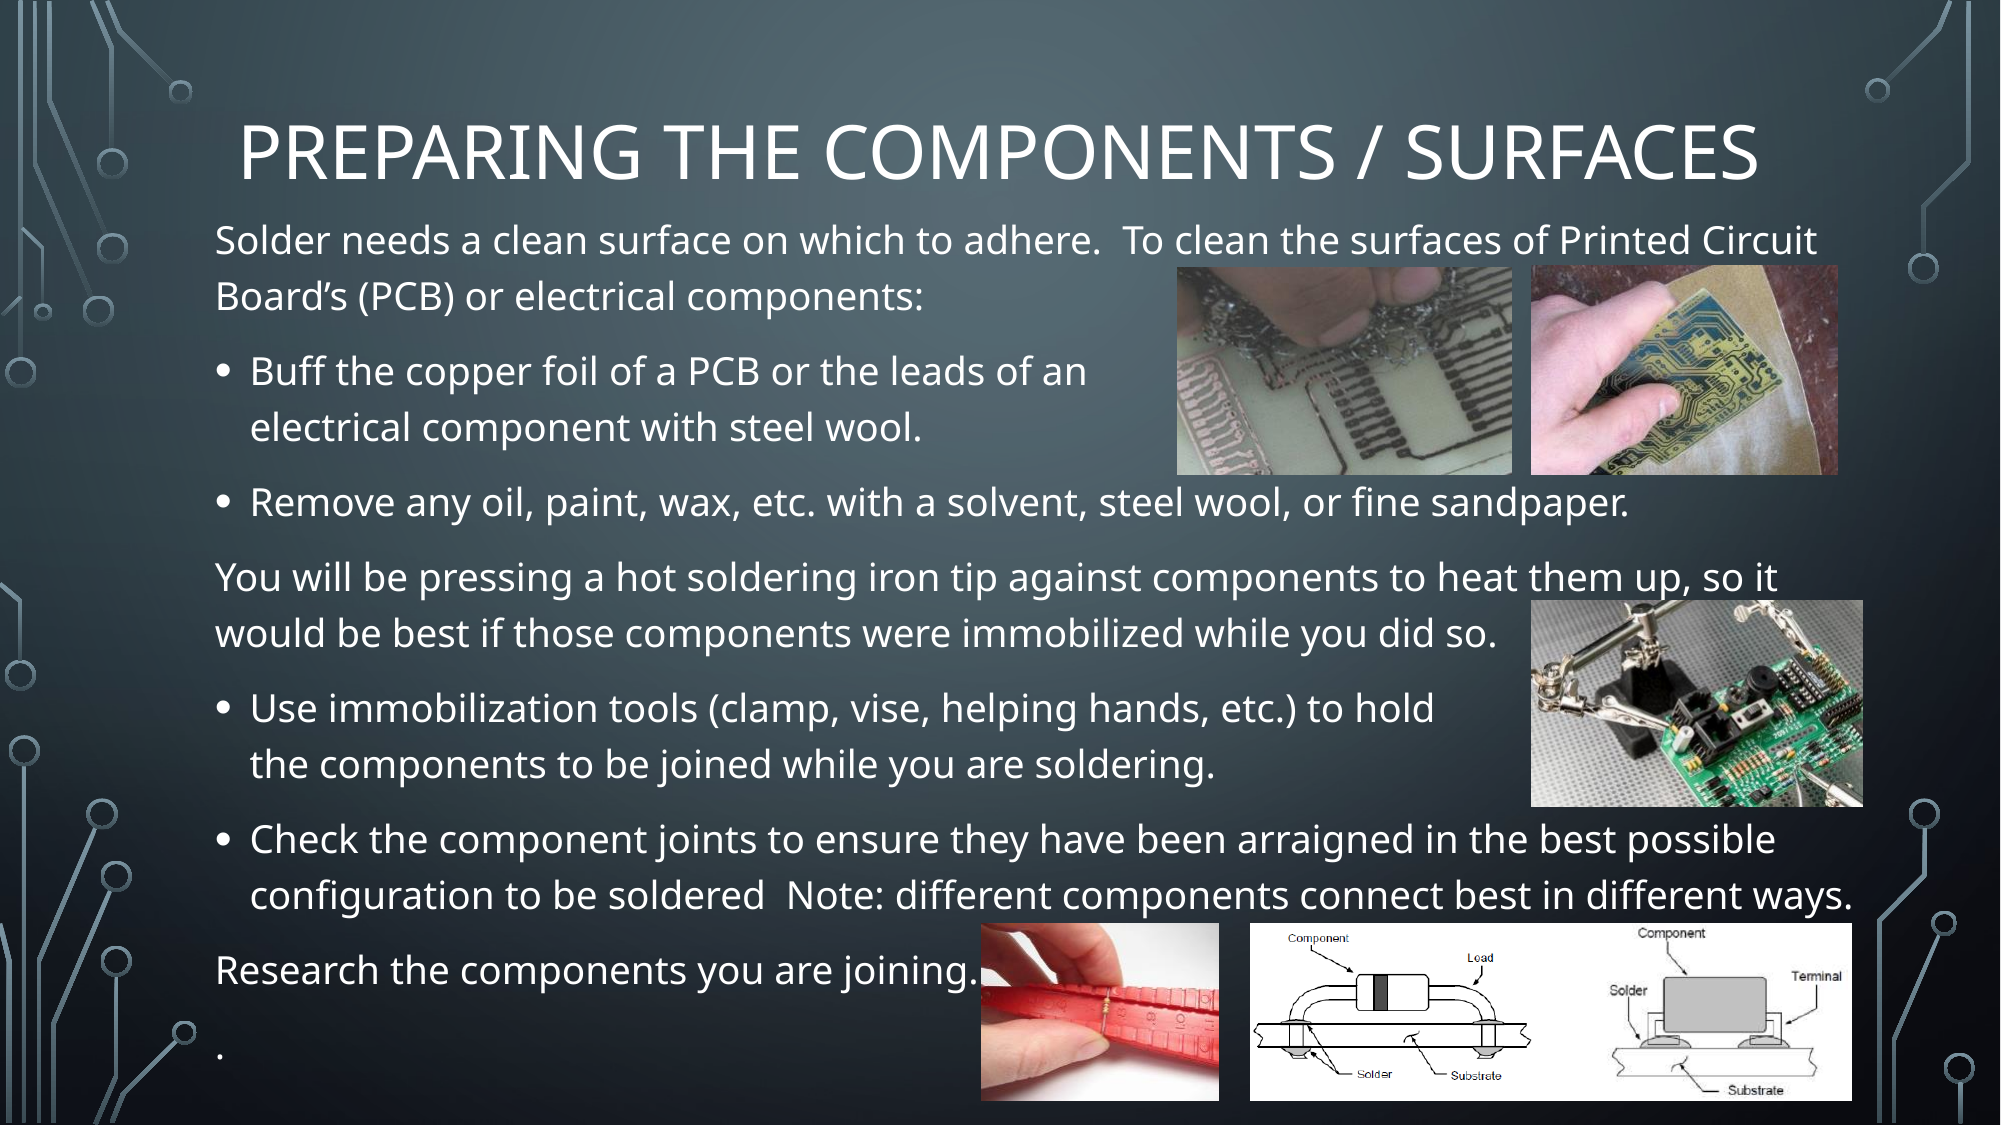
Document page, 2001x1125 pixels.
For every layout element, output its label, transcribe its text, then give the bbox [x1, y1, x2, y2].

picture [981, 923, 1219, 1102]
picture [1249, 923, 1853, 1102]
picture [1176, 267, 1513, 476]
picture [1530, 265, 1838, 476]
picture [1530, 599, 1863, 807]
title Preparing The Components / Surfaces [187, 101, 1813, 210]
text_box Solder needs a clean surface on which to adhere. To clean the surfaces of Printed Circuit Board’s (PCB) or electrical components: Buff the copper foil of a PCB or the leads of an electrical component with steel wool. Remove any oil, paint, wax, etc. with a solvent, steel wool, or fine sandpaper. You will be pressing a hot soldering iron tip against components to heat them up, so it would be best if those components were immobilized while you did so. Use immobilization tools (clamp, vise, helping hands, etc.) to hold the components to be joined while you are soldering. Check the component joints to ensure they have been arraigned in the best possible configuration to be soldered Note: different components connect best in different ways. Research the components you are joining. . [199, 199, 1884, 1085]
